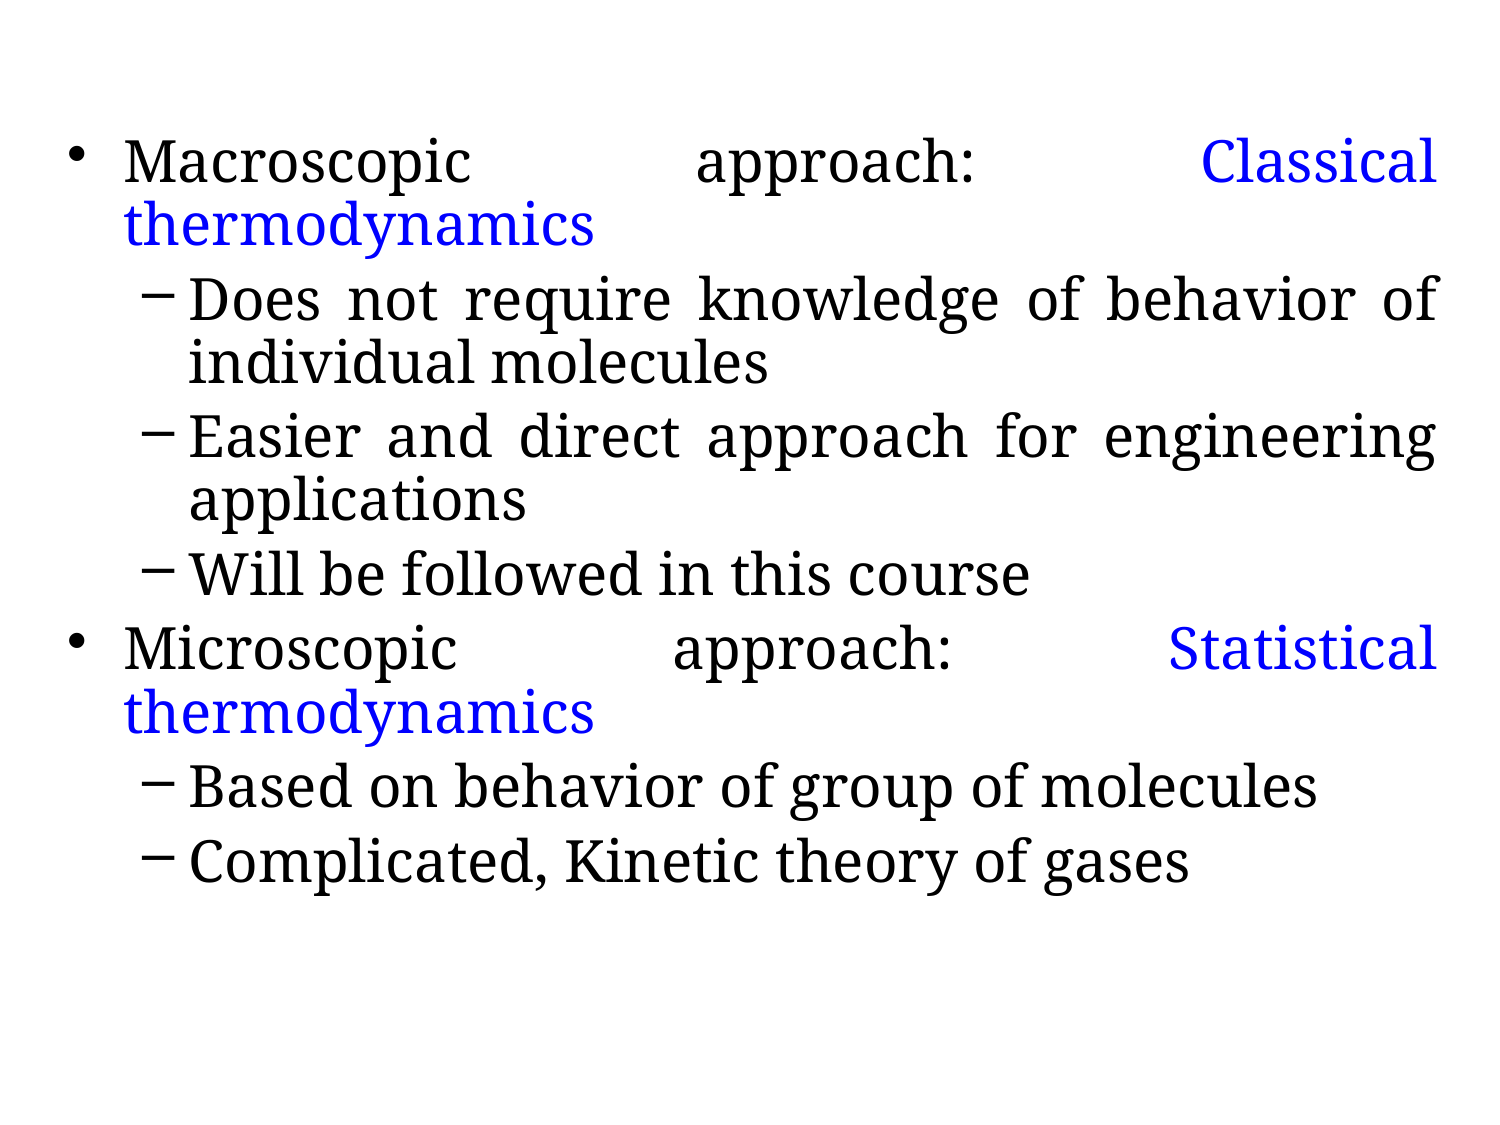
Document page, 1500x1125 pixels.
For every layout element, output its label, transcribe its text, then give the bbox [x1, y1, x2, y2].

text_box Macroscopic approach: Classical thermodynamics Does not require knowledge of behavior of individual molecules Easier and direct approach for engineering applications Will be followed in this course Microscopic approach: Statistical thermodynamics Based on behavior of group of molecules Complicated, Kinetic theory of gases [52, 124, 1453, 938]
